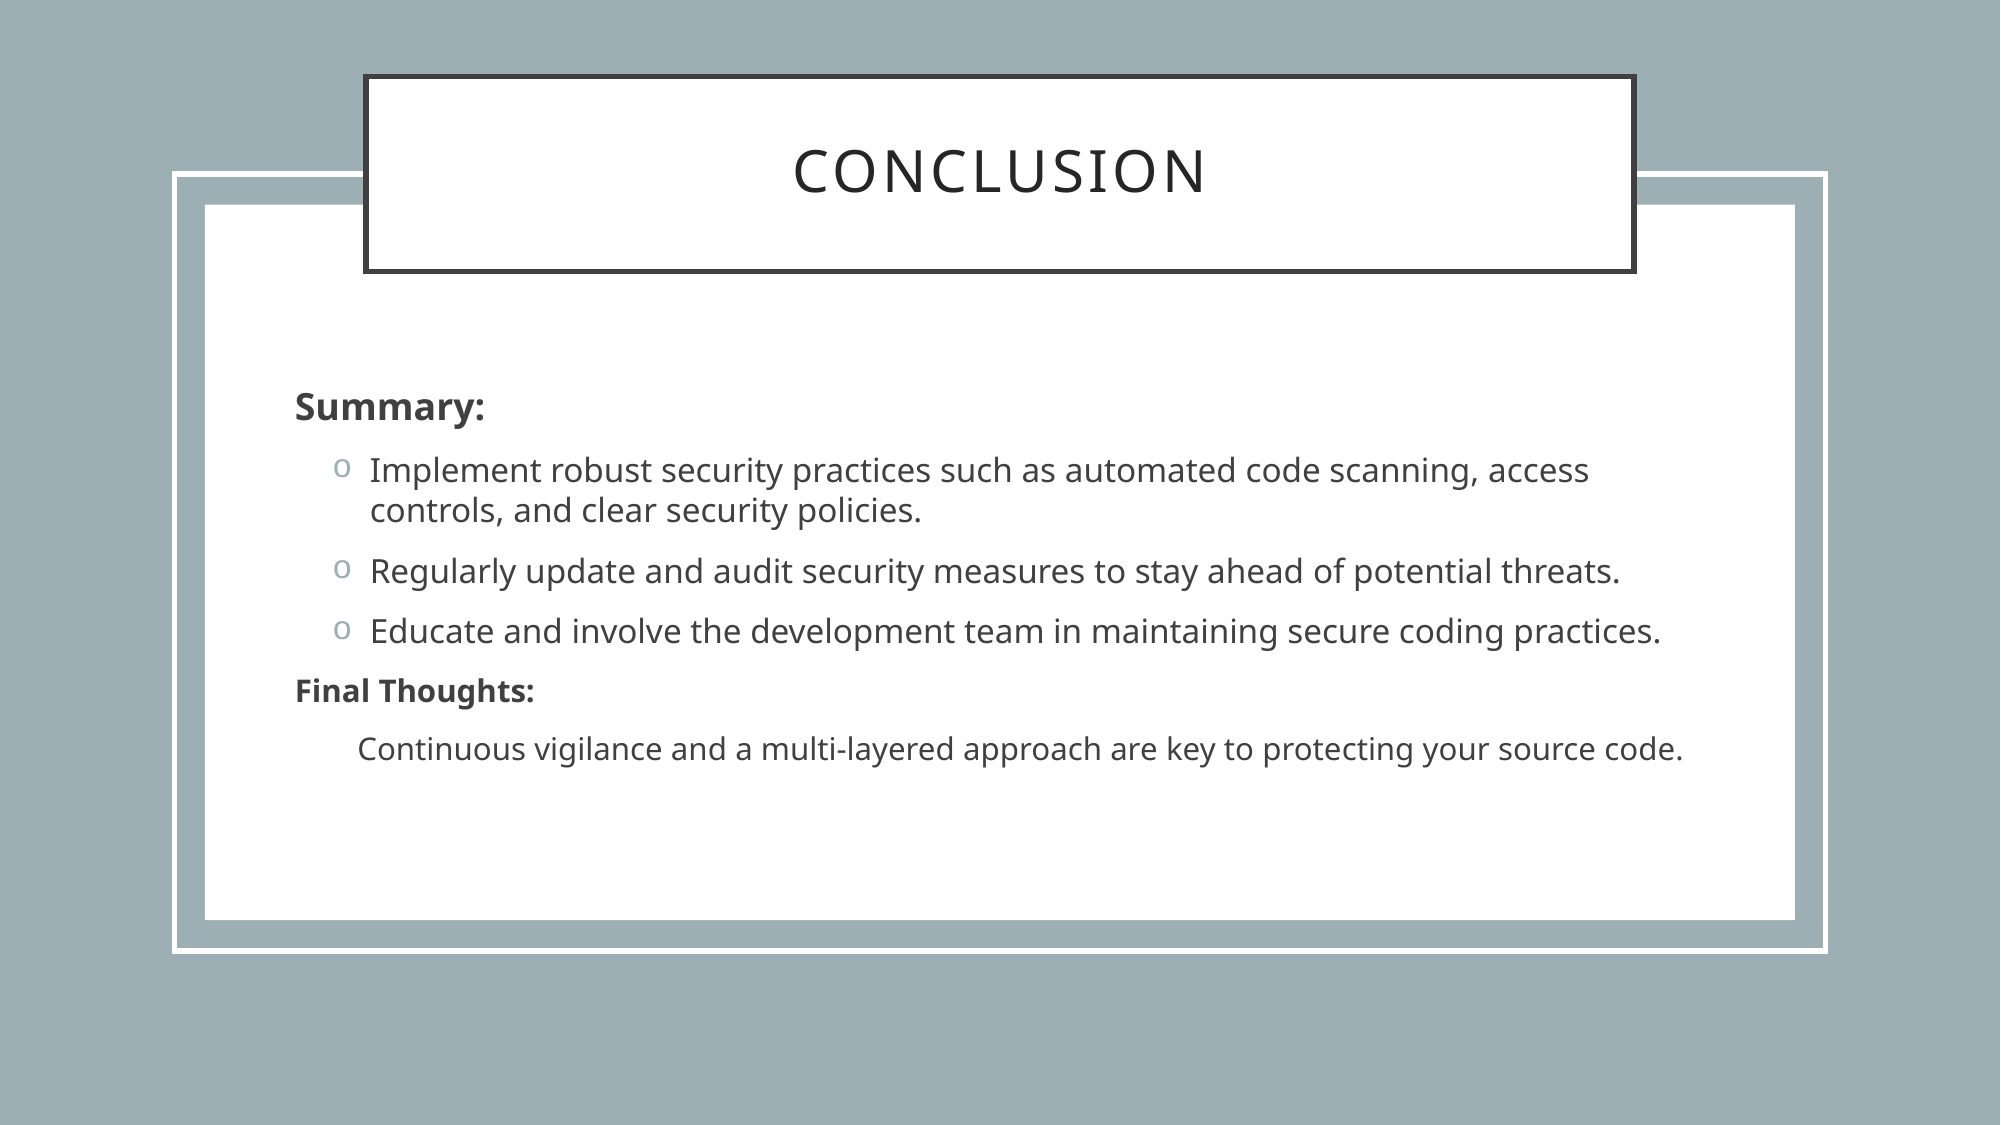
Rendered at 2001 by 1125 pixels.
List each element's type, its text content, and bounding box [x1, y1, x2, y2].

list Summary: Implement robust security practices such as automated code scanning, access controls, and clear security policies. Regularly update and audit security measures to stay ahead of potential threats. Educate and involve the development team in maintaining secure coding practices. Final Thoughts: Continuous vigilance and a multi-layered approach are key to protecting your source code. [279, 375, 1721, 849]
title Conclusion [363, 74, 1637, 274]
text_box [0, 0, 2000, 1125]
text_box [173, 173, 1827, 952]
